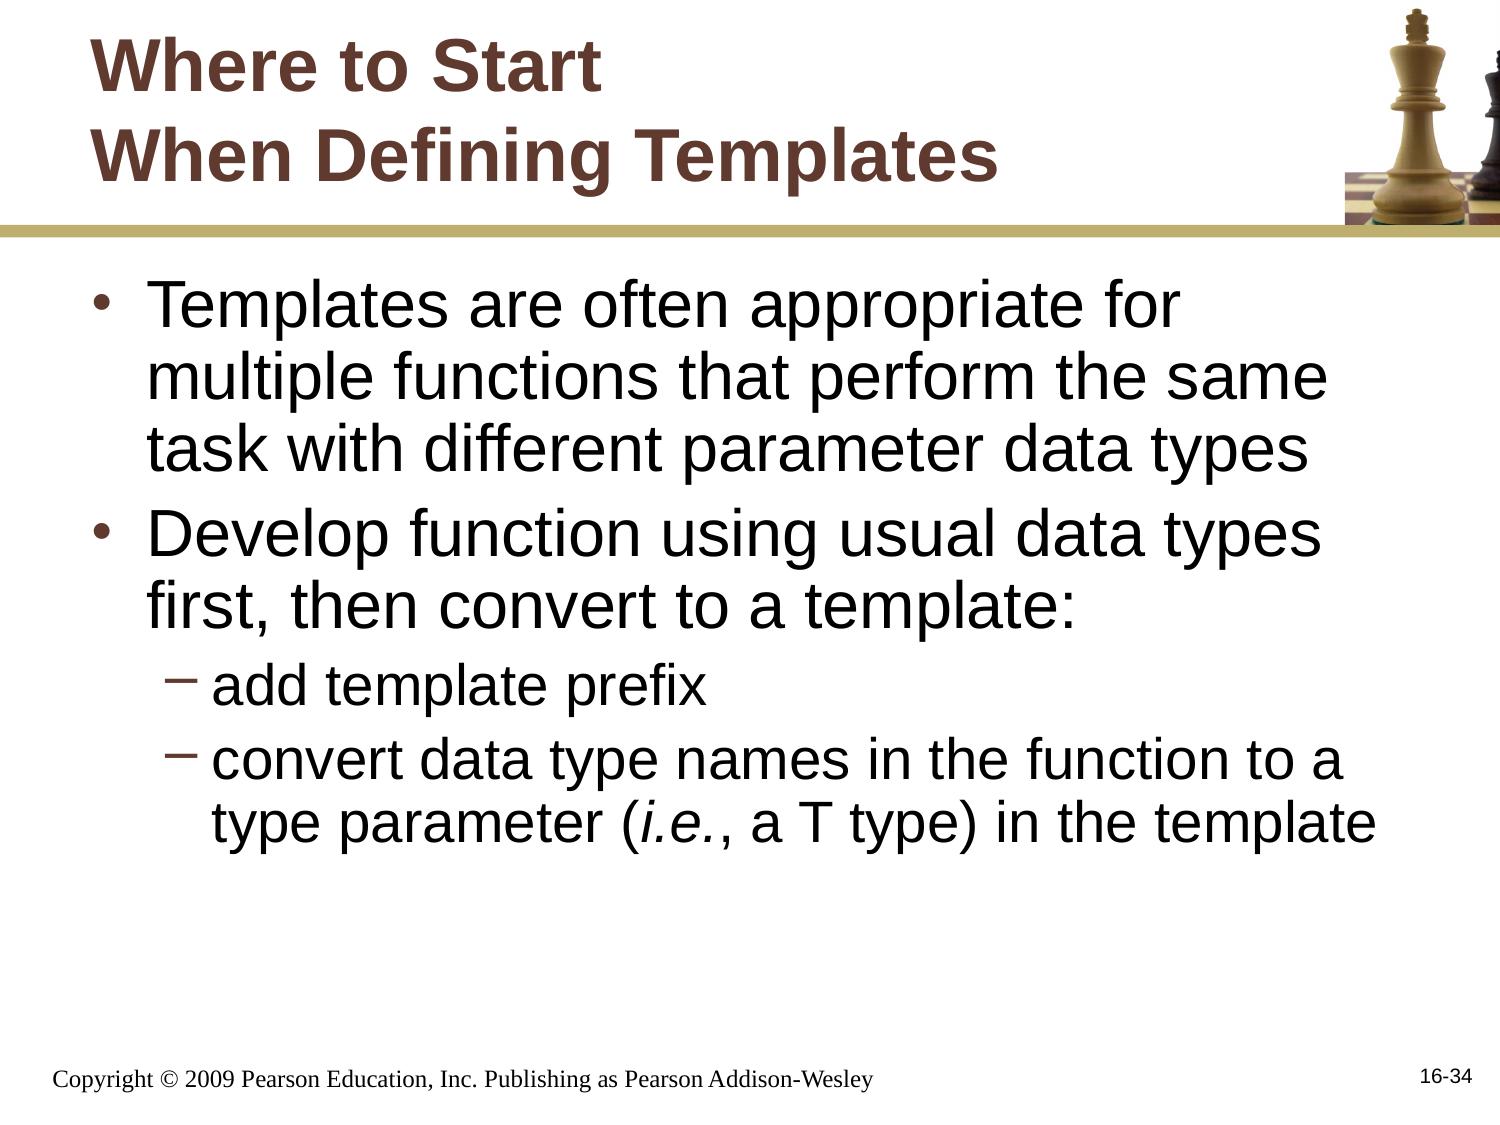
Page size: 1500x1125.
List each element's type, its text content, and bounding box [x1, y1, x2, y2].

list Templates are often appropriate for multiple functions that perform the same task with different parameter data types Develop function using usual data types first, then convert to a template: add template prefix convert data type names in the function to a type parameter (i.e., a T type) in the template [75, 262, 1438, 938]
title Where to Start When Defining Templates [75, 12, 1325, 200]
slide_number 16-34 [1175, 1037, 1488, 1113]
